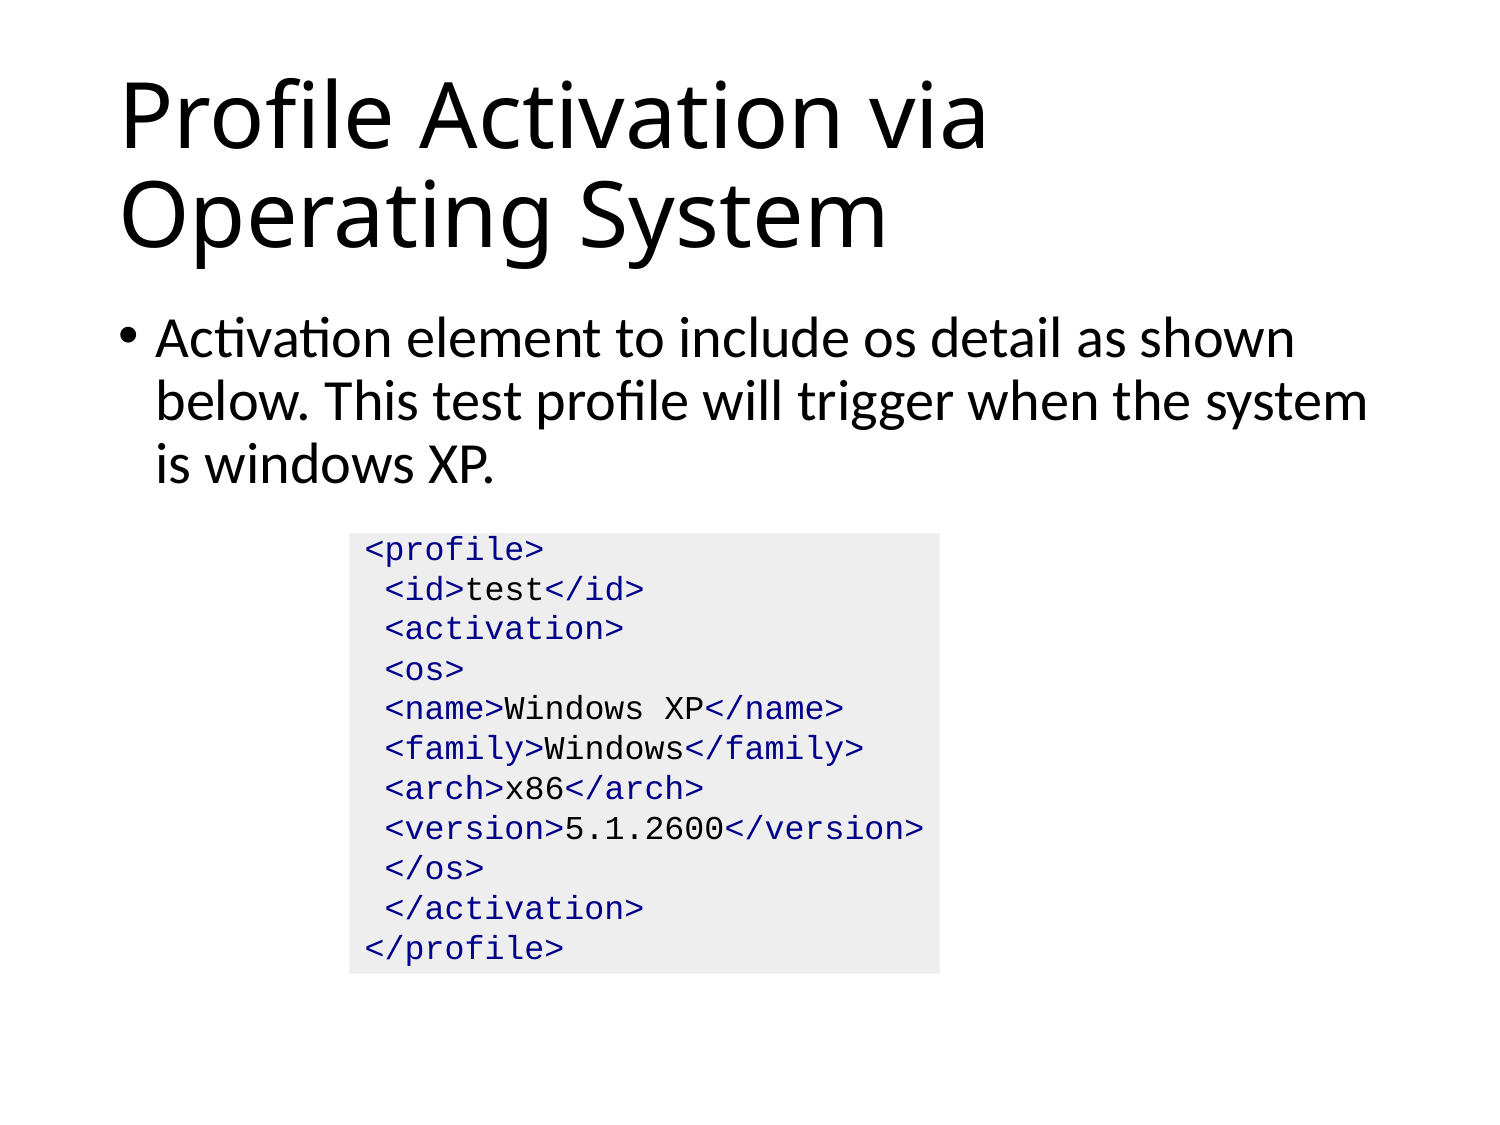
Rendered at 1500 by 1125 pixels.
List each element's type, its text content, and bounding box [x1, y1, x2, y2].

text_box <profile> <id>test</id> <activation> <os> <name>Windows XP</name> <family>Windows</family> <arch>x86</arch> <version>5.1.2600</version> </os> </activation> </profile> [349, 533, 940, 974]
title Profile Activation via Operating System [103, 59, 1397, 278]
list Activation element to include os detail as shown below. This test profile will trigger when the system is windows XP. [103, 299, 1397, 1014]
